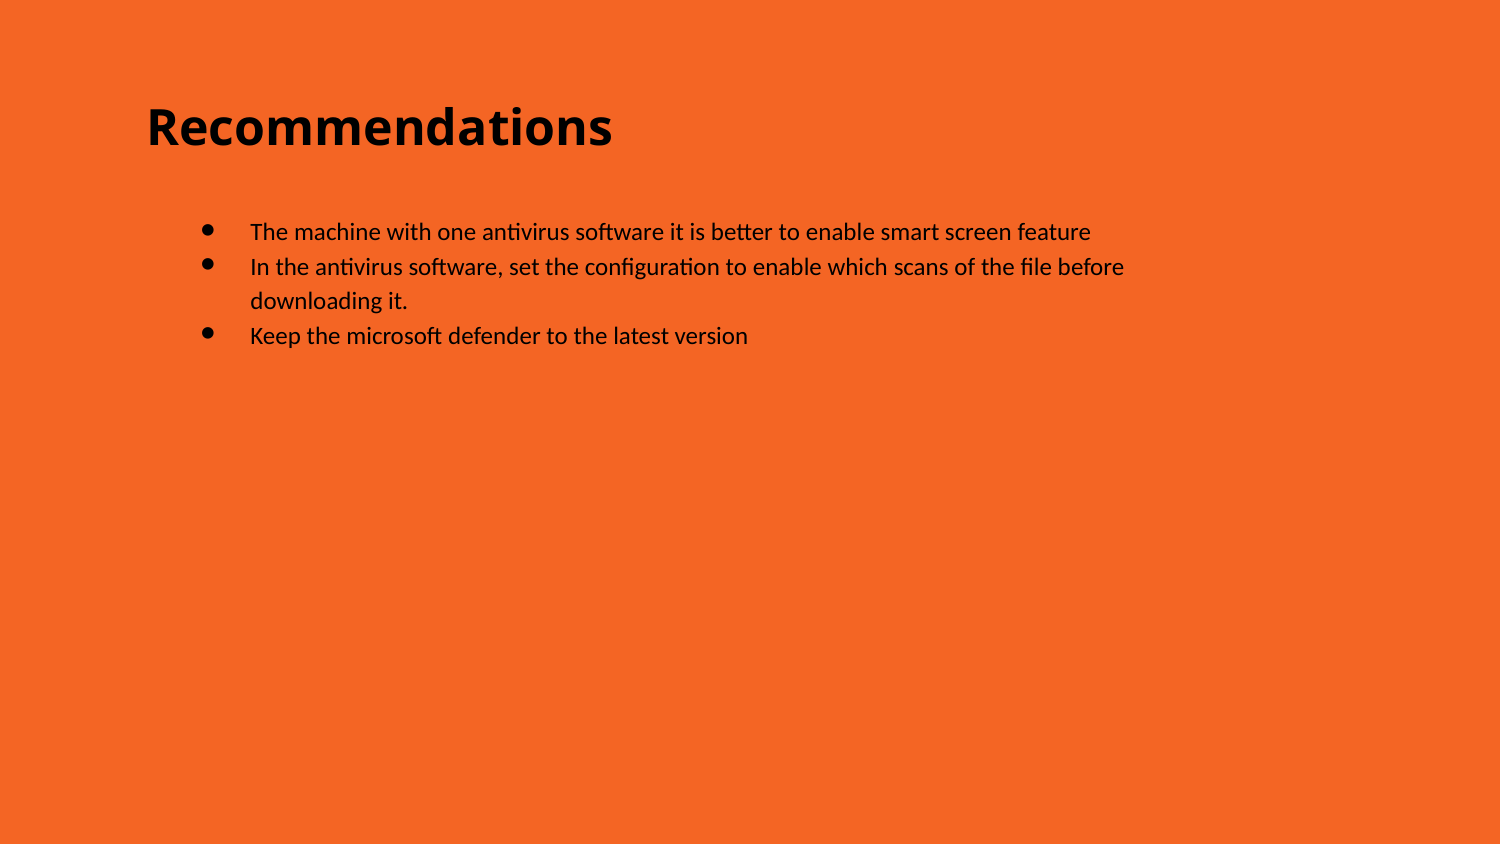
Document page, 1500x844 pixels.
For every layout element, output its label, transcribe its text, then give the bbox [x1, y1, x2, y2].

text_box The machine with one antivirus software it is better to enable smart screen feature In the antivirus software, set the configuration to enable which scans of the file before downloading it. Keep the microsoft defender to the latest version [160, 196, 1202, 562]
text_box Recommendations [56, 80, 1395, 197]
